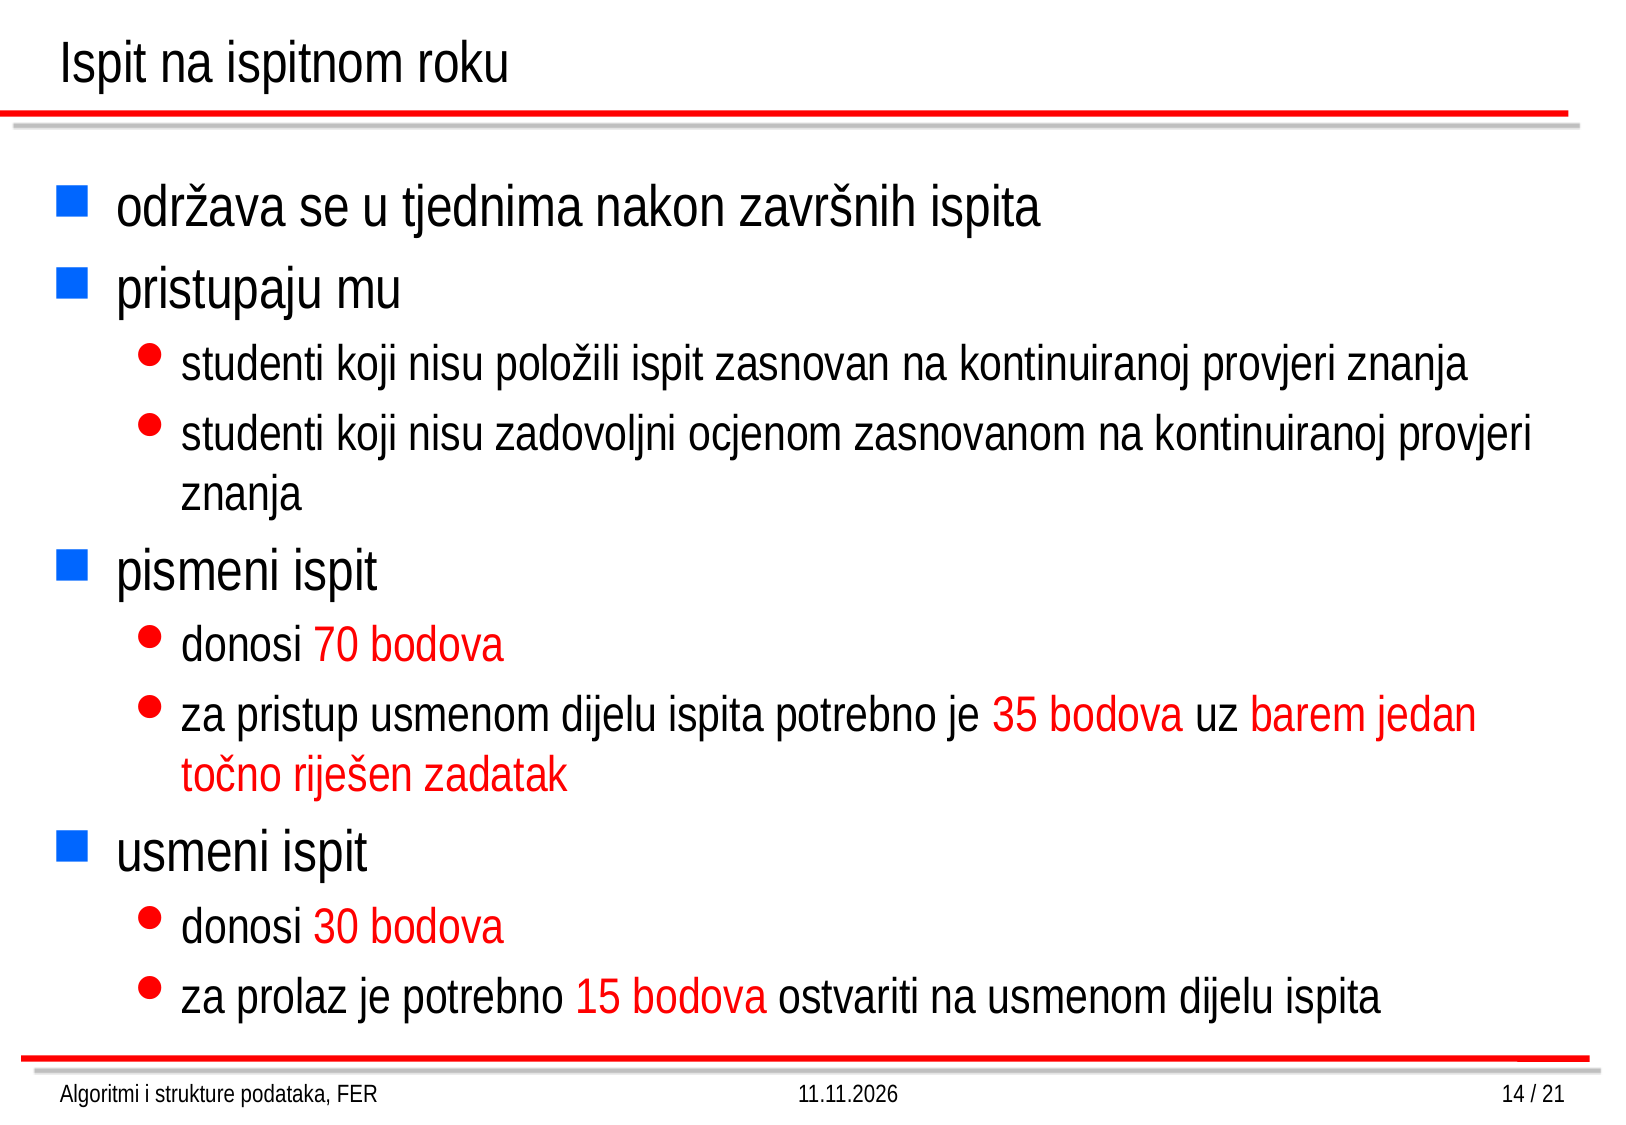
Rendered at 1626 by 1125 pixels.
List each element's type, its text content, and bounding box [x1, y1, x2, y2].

slide_number 14 / 21 [1164, 1070, 1581, 1107]
list održava se u tjednima nakon završnih ispita pristupaju mu studenti koji nisu položili ispit zasnovan na kontinuiranoj provjeri znanja studenti koji nisu zadovoljni ocjenom zasnovanom na kontinuiranoj provjeri znanja pismeni ispit donosi 70 bodova za pristup usmenom dijelu ispita potrebno je 35 bodova uz barem jedan točno riješen zadatak usmeni ispit donosi 30 bodova za prolaz je potrebno 15 bodova ostvariti na usmenom dijelu ispita [44, 160, 1581, 1036]
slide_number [658, 1070, 1039, 1107]
footer Algoritmi i strukture podataka, FER [44, 1070, 612, 1107]
title Ispit na ispitnom roku [44, 0, 1569, 102]
